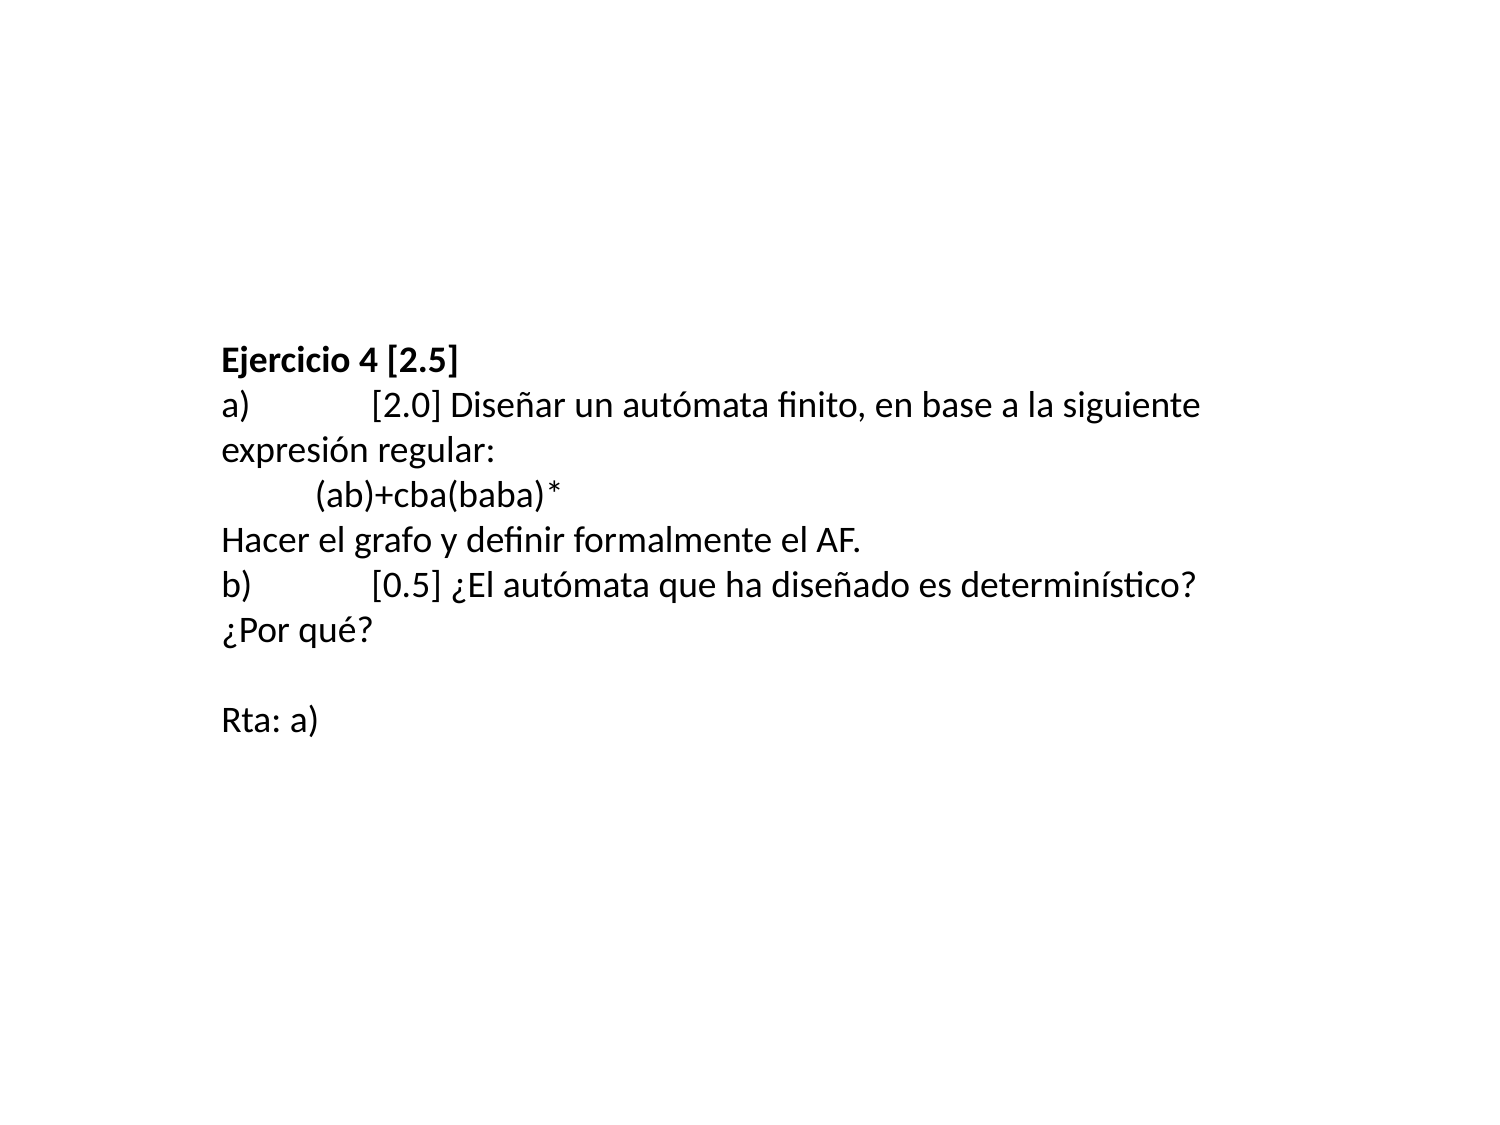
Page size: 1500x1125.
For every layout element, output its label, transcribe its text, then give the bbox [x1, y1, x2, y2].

text_box Ejercicio 4 [2.5] a) [2.0] Diseñar un autómata finito, en base a la siguiente expresión regular: (ab)+cba(baba)* Hacer el grafo y definir formalmente el AF. b) [0.5] ¿El autómata que ha diseñado es determinístico? ¿Por qué? Rta: a) [206, 327, 1223, 793]
